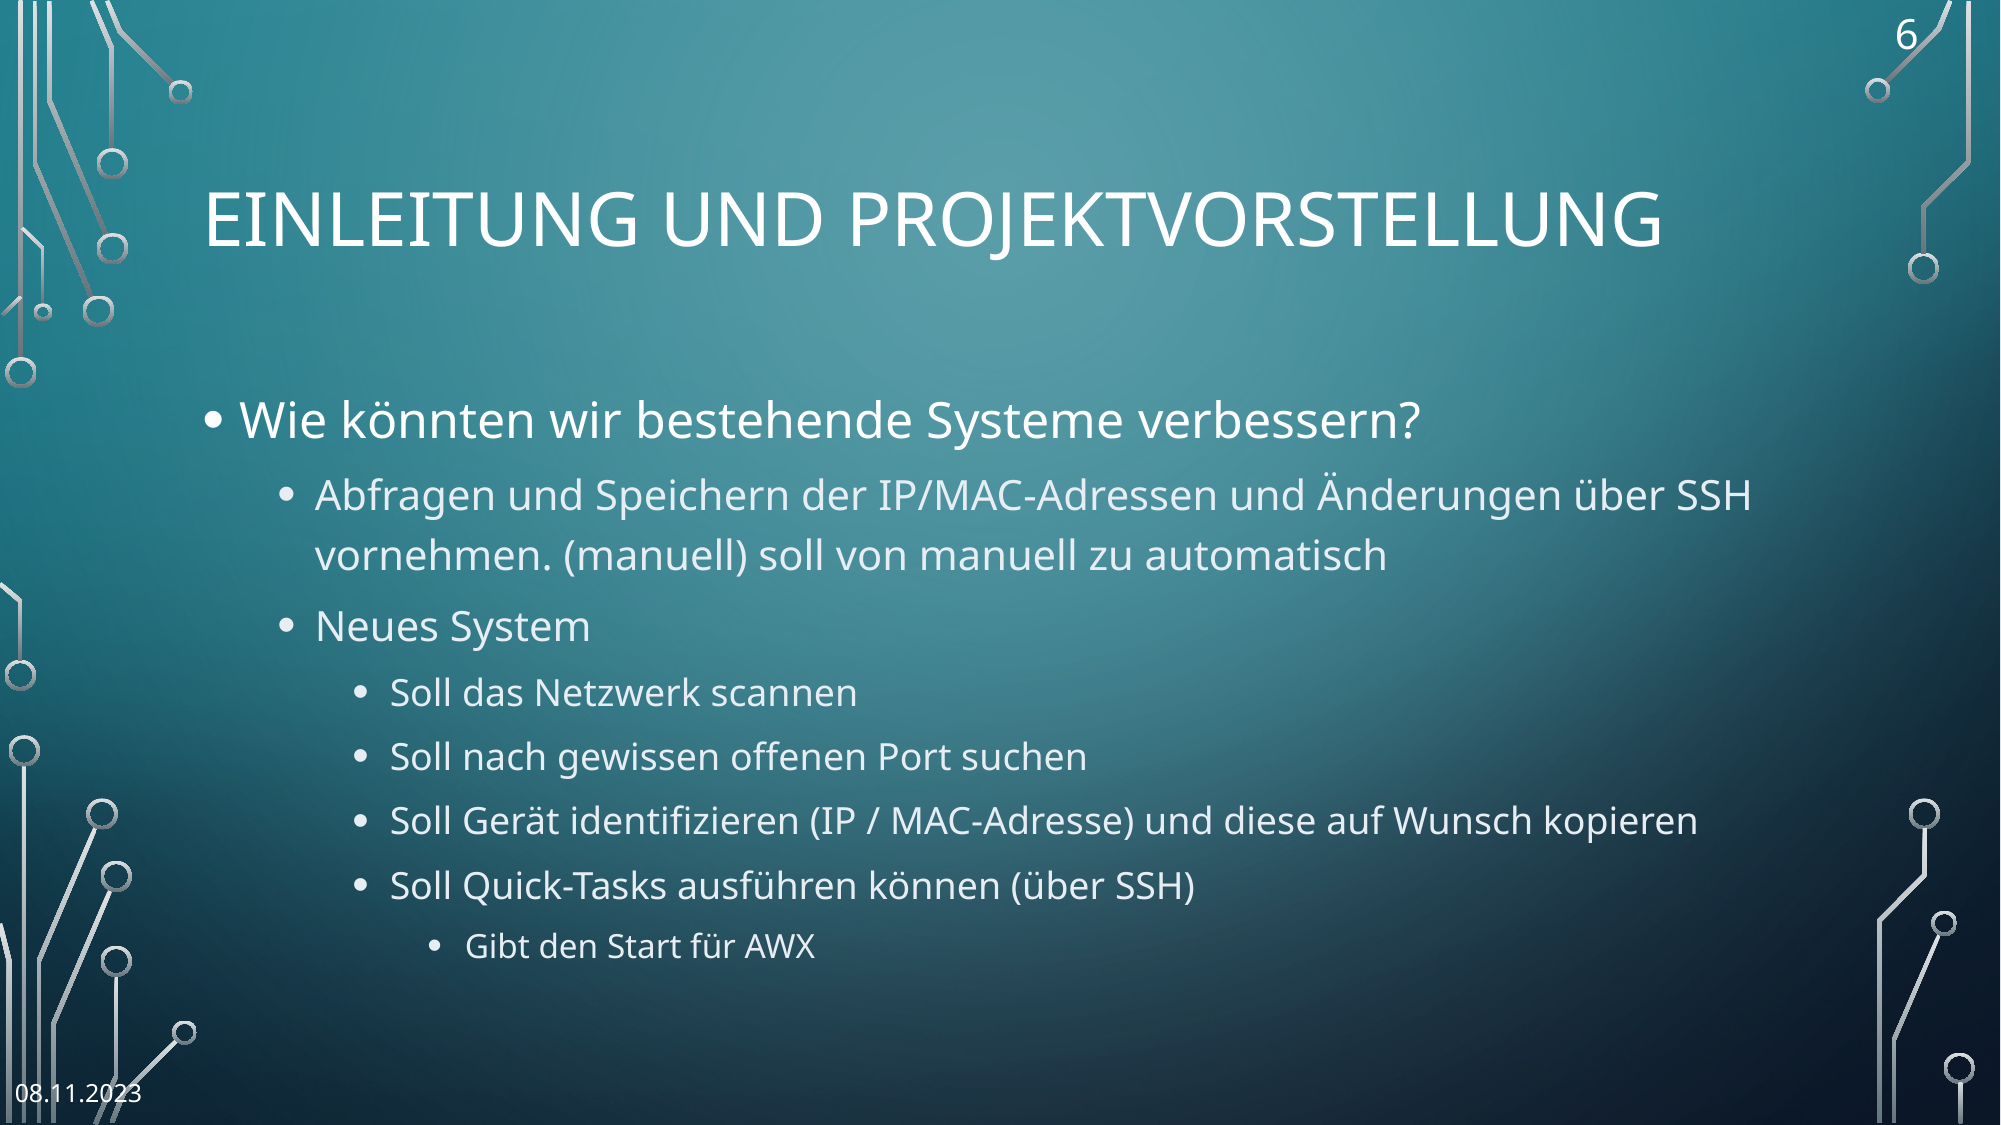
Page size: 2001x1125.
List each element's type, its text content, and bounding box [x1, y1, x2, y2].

title Einleitung und Projektvorstellung [187, 101, 1813, 344]
text_box 6 [1879, 0, 1932, 65]
text_box 08.11.2023 [0, 1070, 164, 1115]
list Wie könnten wir bestehende Systeme verbessern? Abfragen und Speichern der IP/MAC-Adressen und Änderungen über SSH vornehmen. (manuell) soll von manuell zu automatisch Neues System Soll das Netzwerk scannen Soll nach gewissen offenen Port suchen Soll Gerät identifizieren (IP / MAC-Adresse) und diese auf Wunsch kopieren Soll Quick-Tasks ausführen können (über SSH) Gibt den Start für AWX [187, 369, 1813, 1055]
